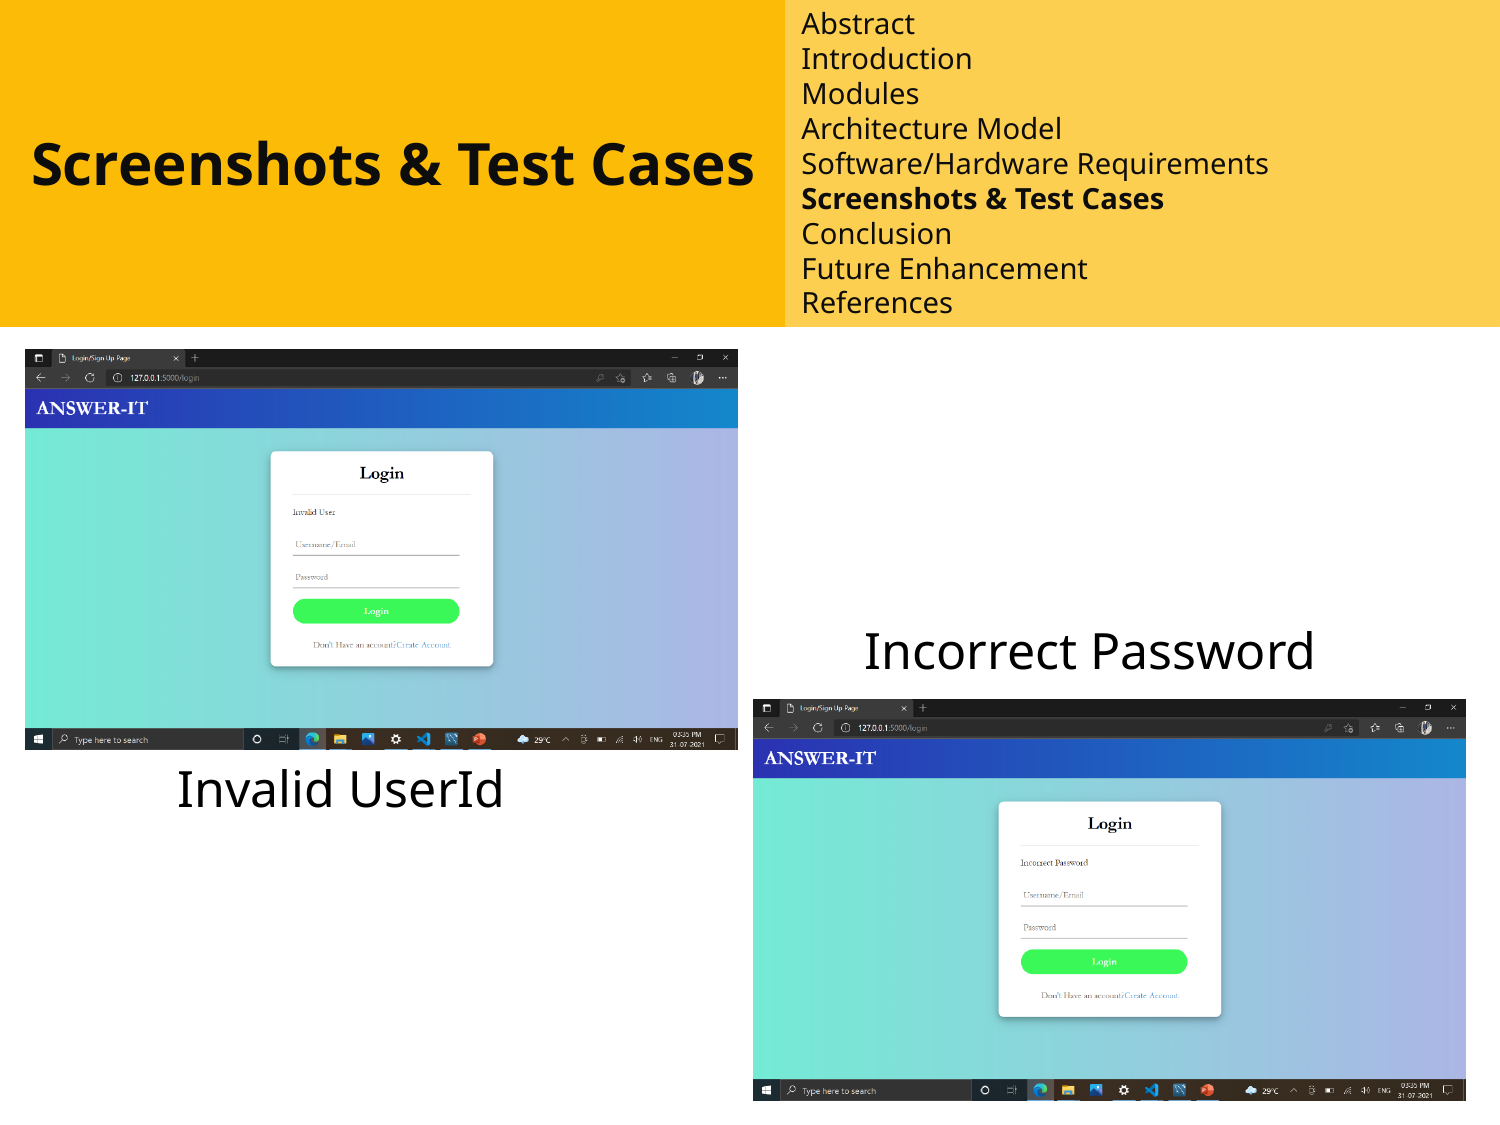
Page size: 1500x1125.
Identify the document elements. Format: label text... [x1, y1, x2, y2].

text_box Incorrect Password [849, 612, 1388, 688]
picture [25, 349, 738, 751]
text_box Screenshots & Test Cases [0, 0, 785, 327]
text_box Invalid UserId [162, 759, 575, 825]
text_box Abstract Introduction Modules Architecture Model Software/Hardware Requirements Screenshots & Test Cases Conclusion Future Enhancement References [785, 0, 1500, 327]
picture [752, 699, 1466, 1101]
